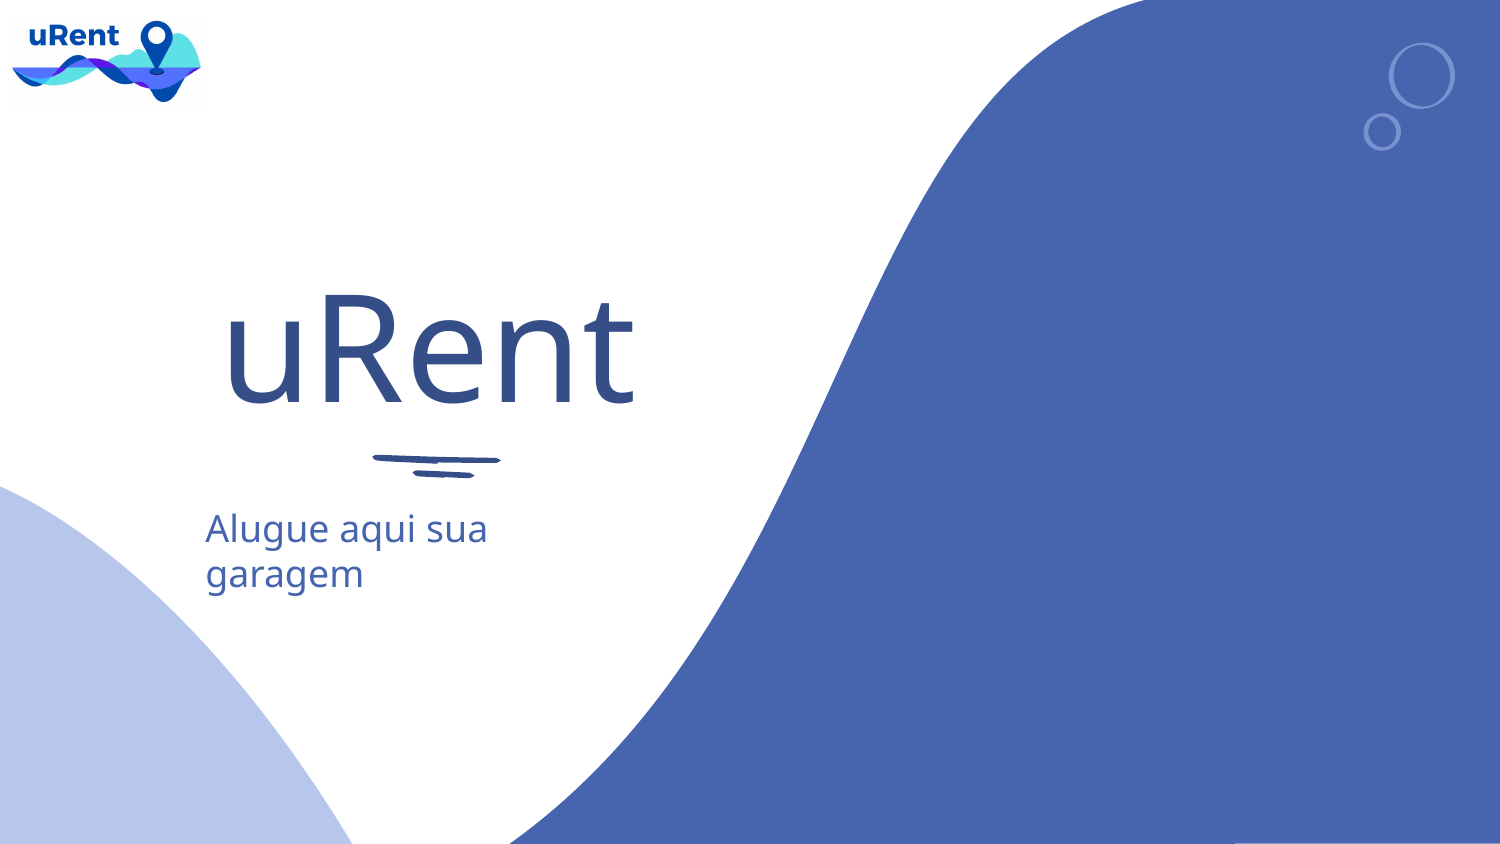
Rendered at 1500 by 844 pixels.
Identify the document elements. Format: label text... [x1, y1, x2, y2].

title uRent [116, 231, 739, 448]
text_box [371, 454, 502, 479]
subtitle Alugue aqui sua garagem [190, 489, 666, 594]
picture [8, 17, 207, 112]
